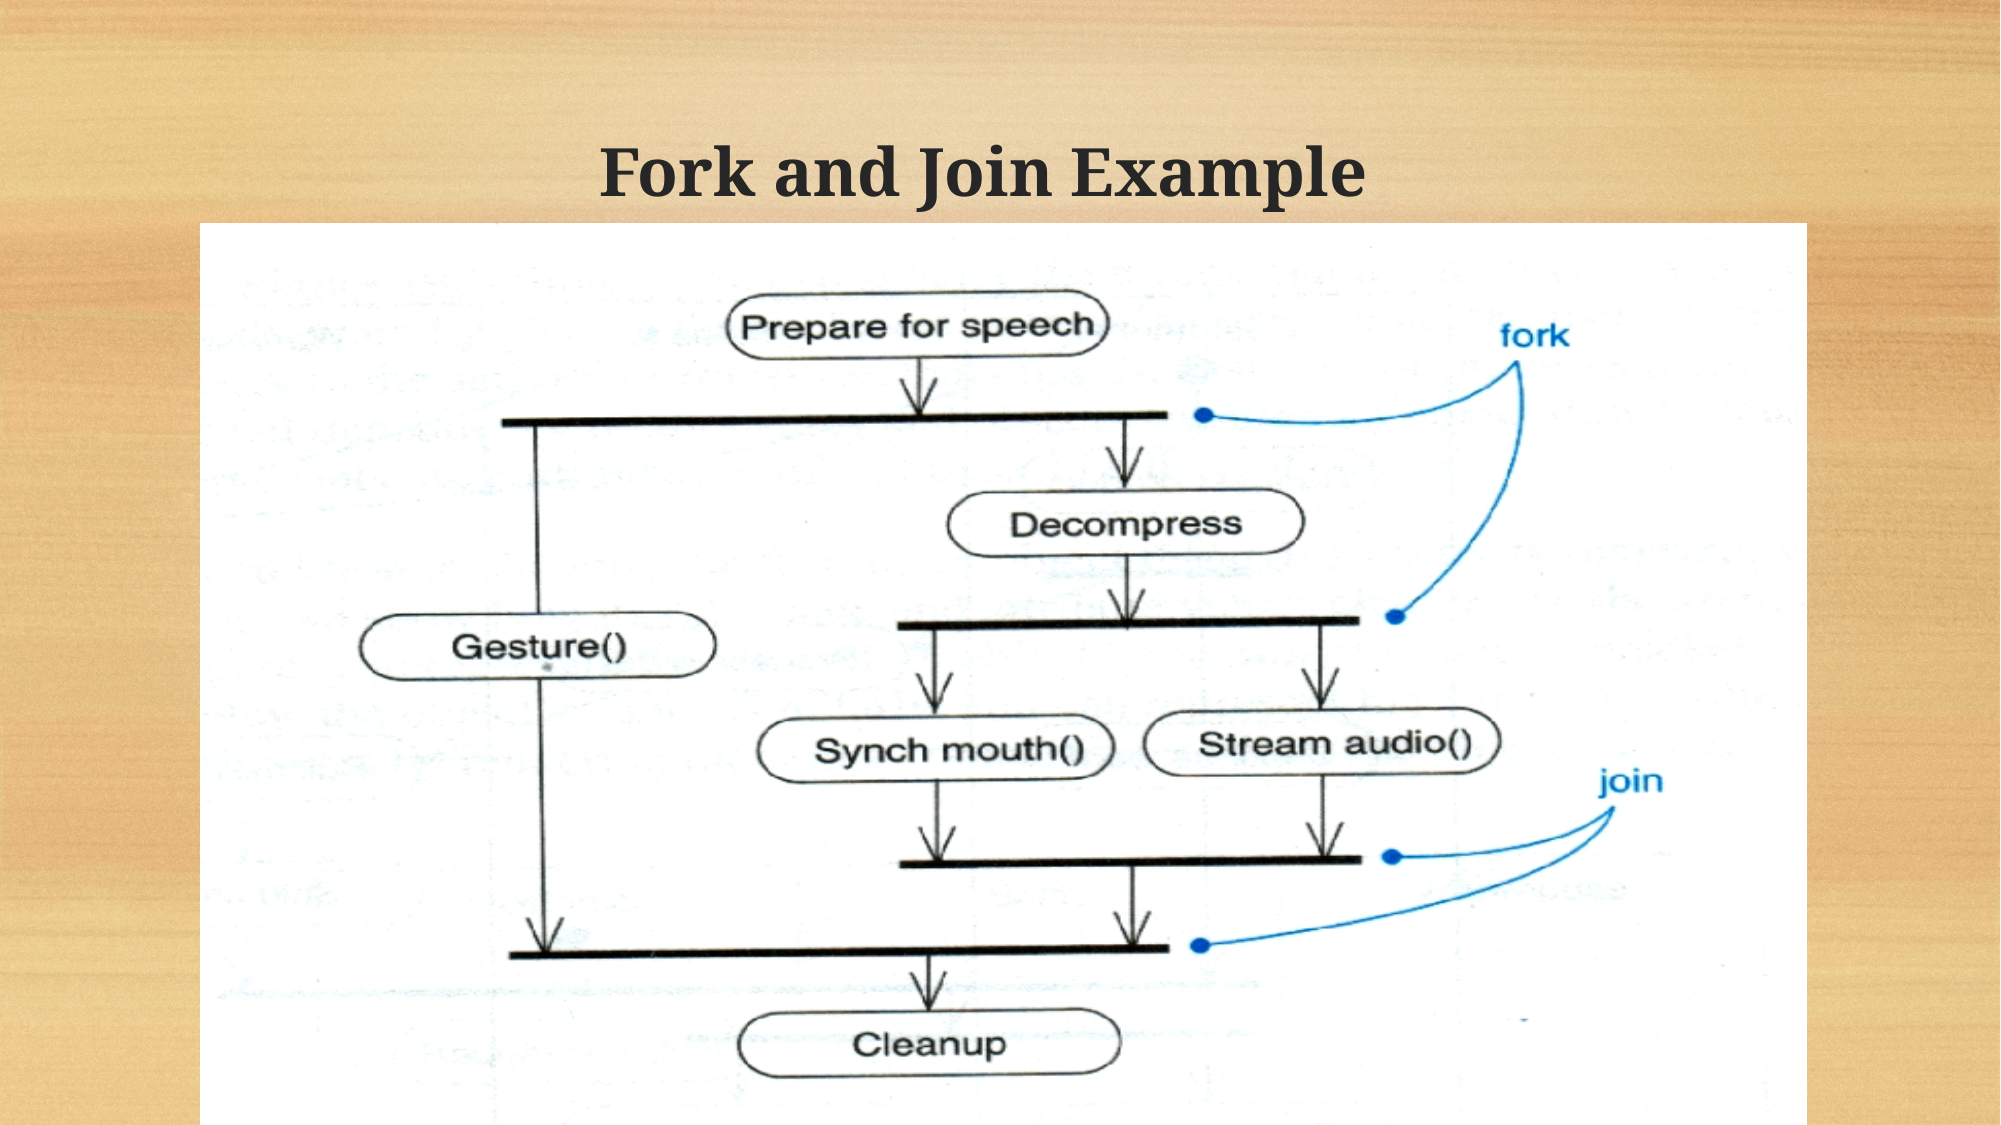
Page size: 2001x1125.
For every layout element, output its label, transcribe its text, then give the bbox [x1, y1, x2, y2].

title Fork and Join Example [283, 73, 1684, 223]
picture [0, 0, 2001, 1125]
